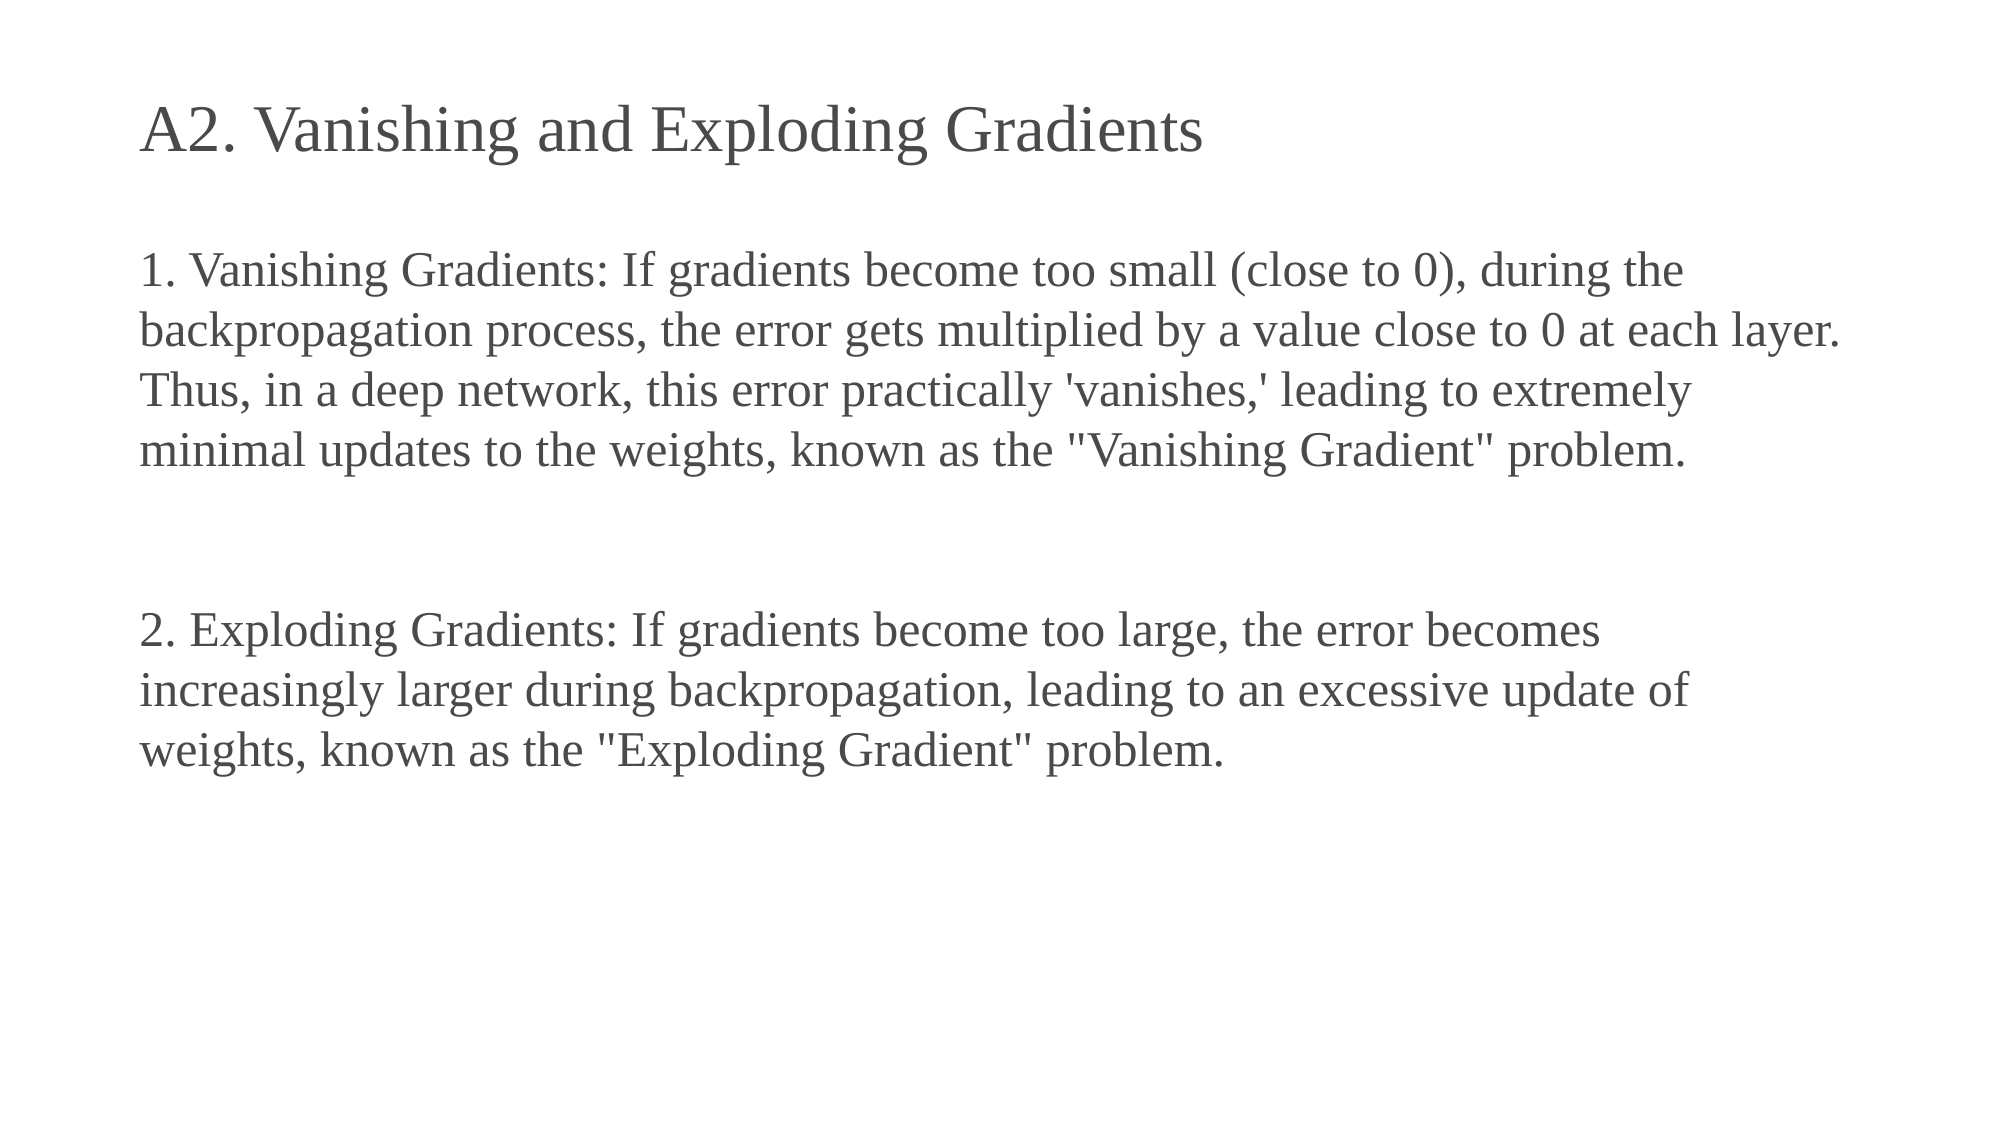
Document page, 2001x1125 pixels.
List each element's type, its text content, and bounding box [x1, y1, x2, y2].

text_box A2. Vanishing and Exploding Gradients [124, 77, 1675, 173]
text_box 1. Vanishing Gradients: If gradients become too small (close to 0), during the backpropagation process, the error gets multiplied by a value close to 0 at each layer. Thus, in a deep network, this error practically 'vanishes,' leading to extremely minimal updates to the weights, known as the "Vanishing Gradient" problem. 2. Exploding Gradients: If gradients become too large, the error becomes increasingly larger during backpropagation, leading to an excessive update of weights, known as the "Exploding Gradient" problem. [124, 228, 1863, 784]
